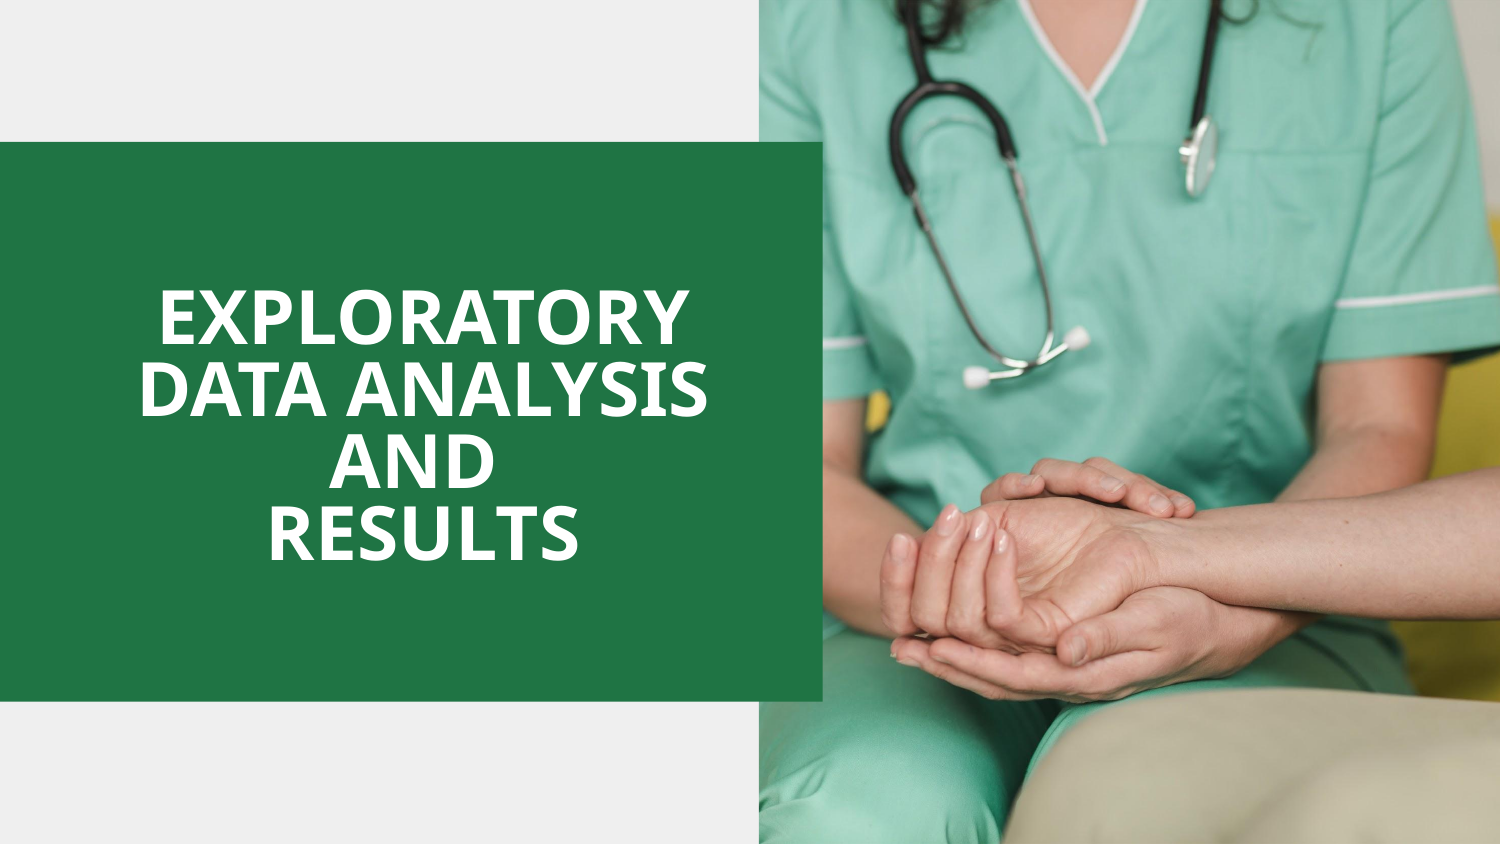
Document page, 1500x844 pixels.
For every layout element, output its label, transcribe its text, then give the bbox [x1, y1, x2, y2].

text_box [0, 141, 753, 702]
title EXPLORATORY DATA ANALYSIS AND RESULTS [88, 179, 753, 590]
picture [758, 0, 1500, 844]
